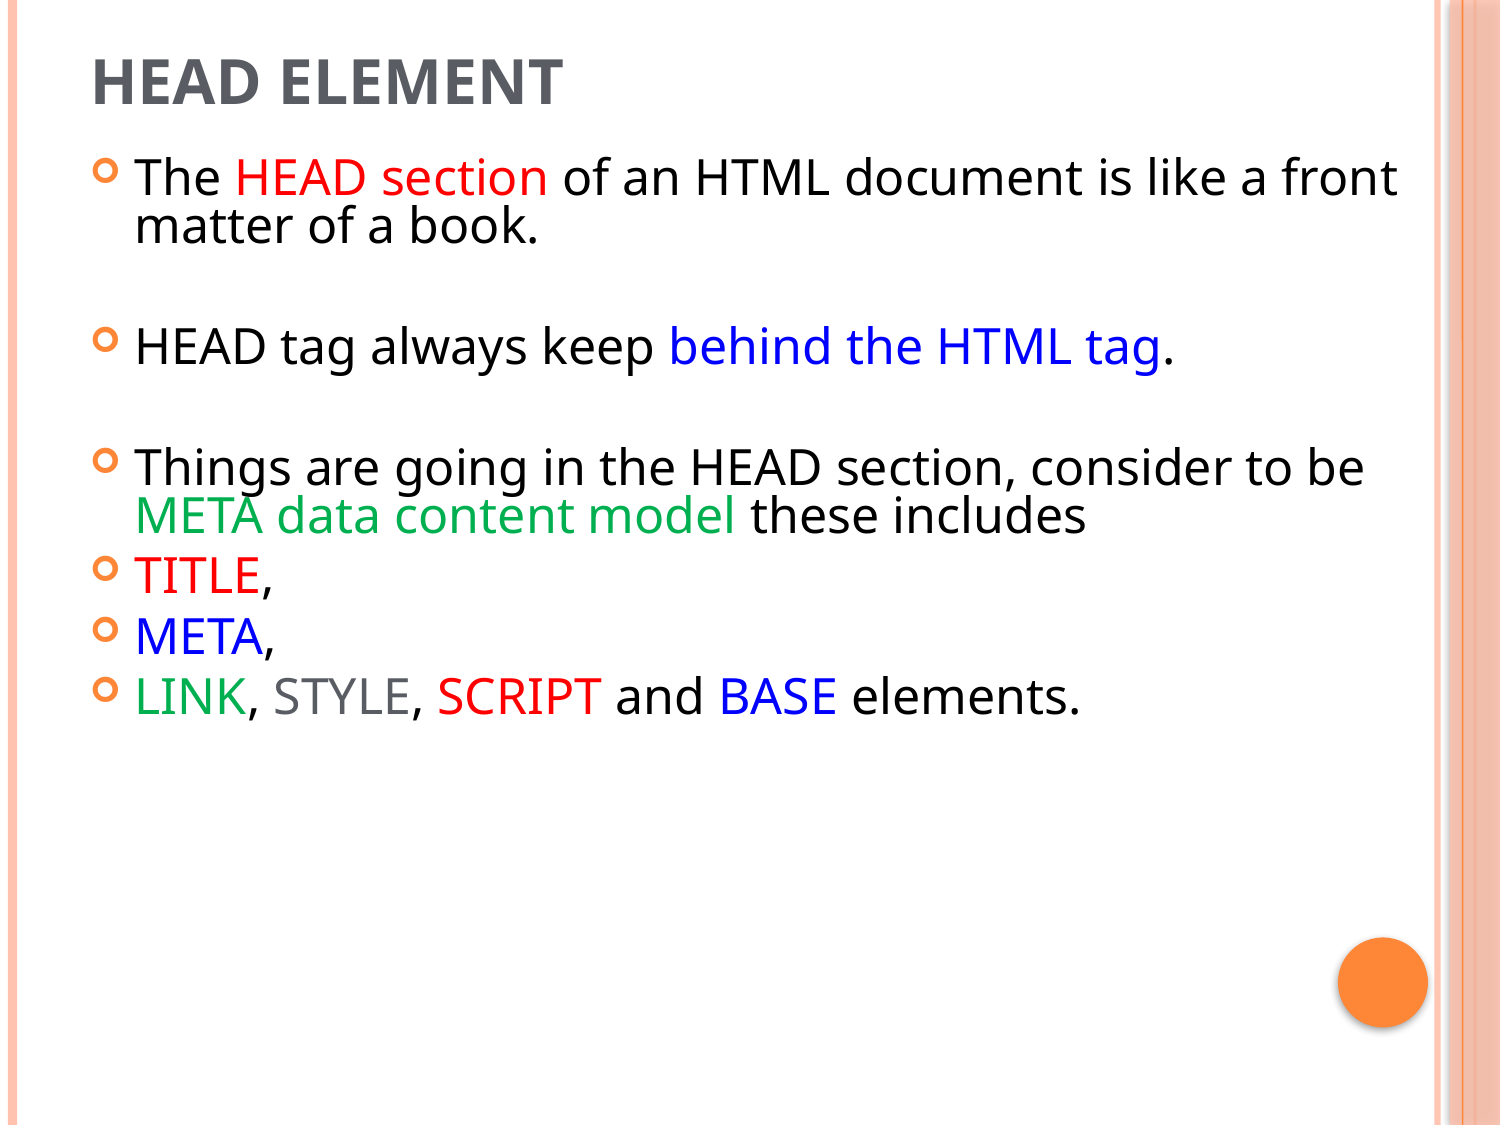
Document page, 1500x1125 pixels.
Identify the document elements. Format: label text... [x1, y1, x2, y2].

list The HEAD section of an HTML document is like a front matter of a book. HEAD tag always keep behind the HTML tag. Things are going in the HEAD section, consider to be META data content model these includes TITLE, META, LINK, STYLE, SCRIPT and BASE elements. [75, 149, 1463, 1075]
title Head Element [75, 19, 1425, 125]
